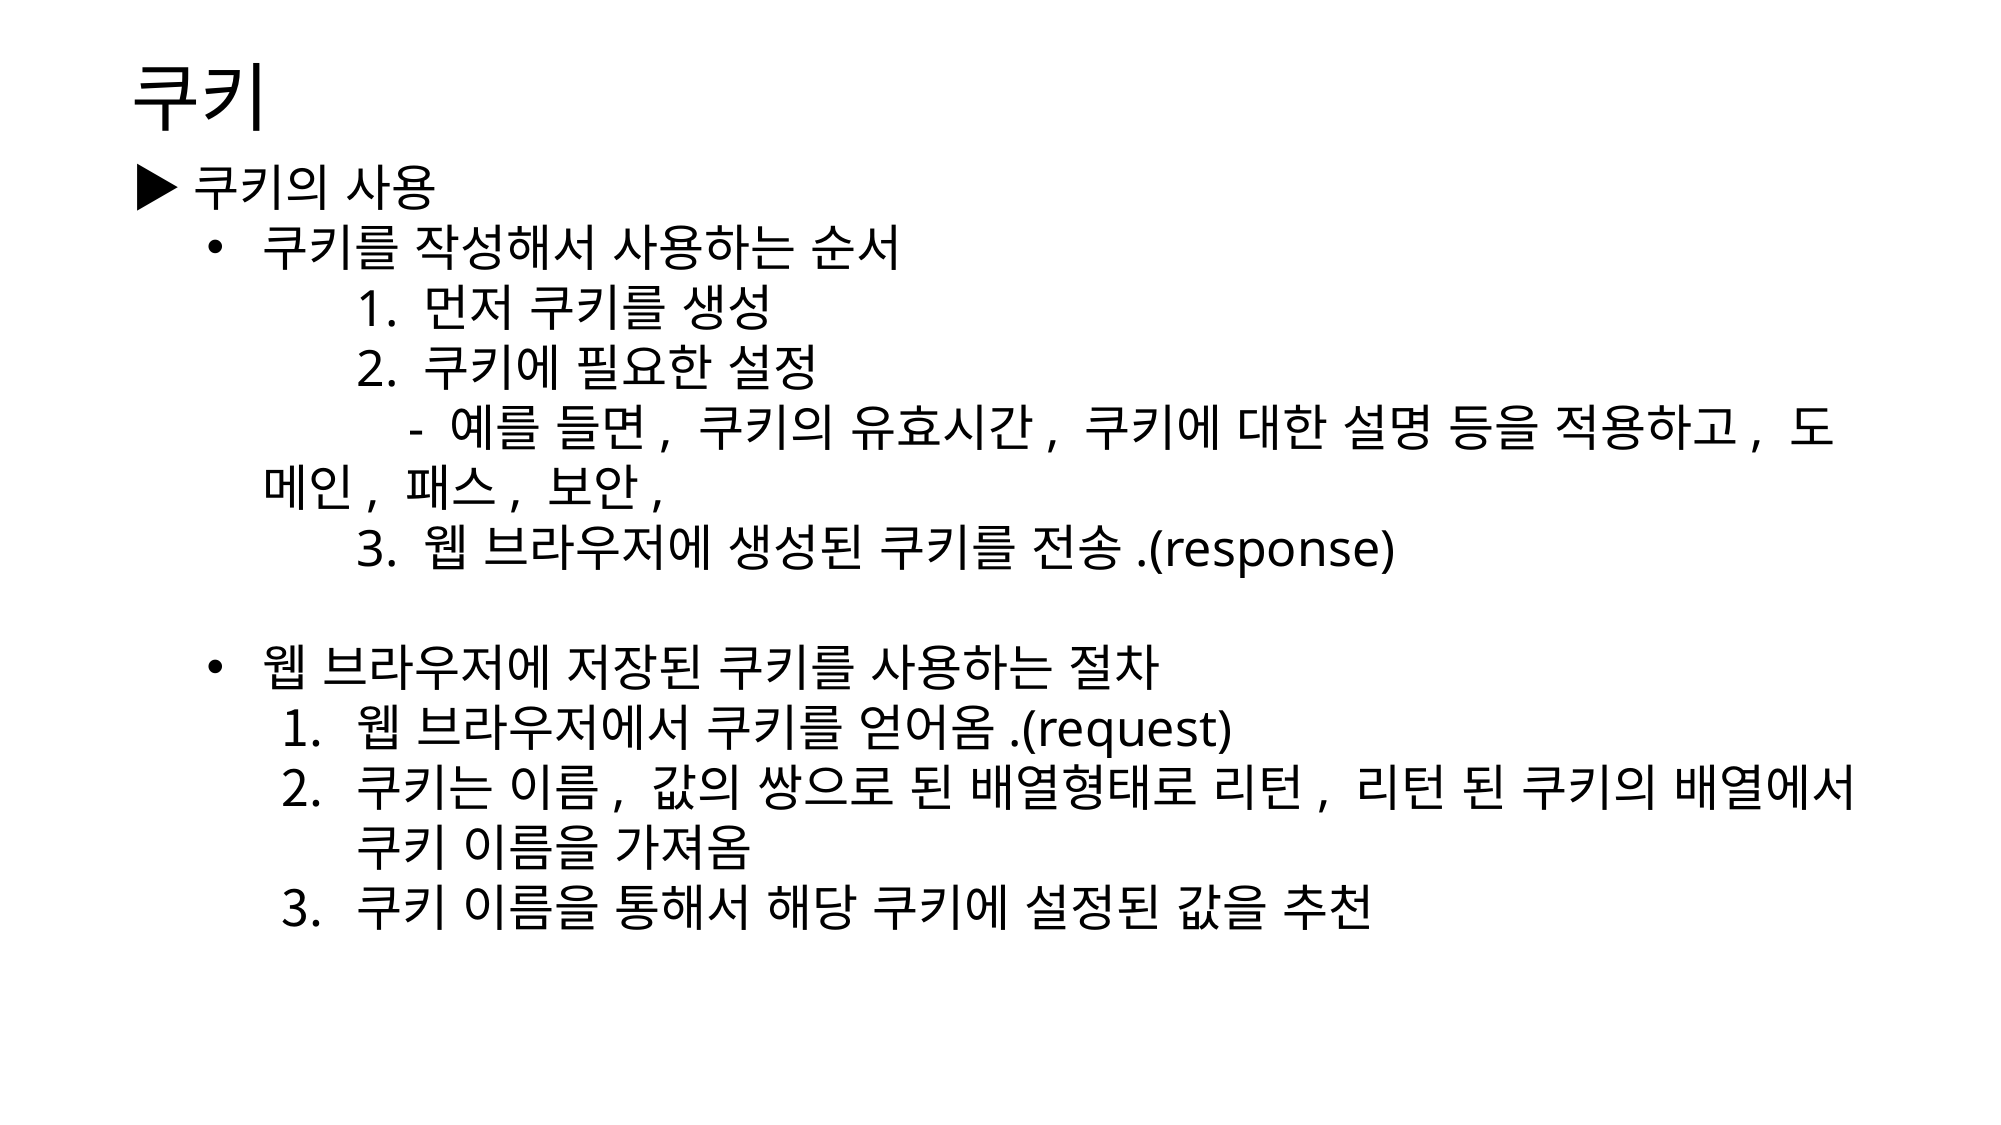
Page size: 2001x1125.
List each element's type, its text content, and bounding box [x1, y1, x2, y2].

text_box 쿠키 [116, 42, 1973, 148]
text_box ▶쿠키의 사용 쿠키를 작성해서 사용하는 순서 1. 먼저 쿠키를 생성 2. 쿠키에 필요한 설정 - 예를 들면, 쿠키의 유효시간, 쿠키에 대한 설명 등을 적용하고, 도 메인, 패스, 보안, 3. 웹 브라우저에 생성된 쿠키를 전송.(response) 웹 브라우저에 저장된 쿠키를 사용하는 절차 웹 브라우저에서 쿠키를 얻어옴.(request) 쿠키는 이름, 값의 쌍으로 된 배열형태로 리턴, 리턴 된 쿠키의 배열에서 쿠키 이름을 가져옴 쿠키 이름을 통해서 해당 쿠키에 설정된 값을 추천 [116, 148, 1889, 1064]
